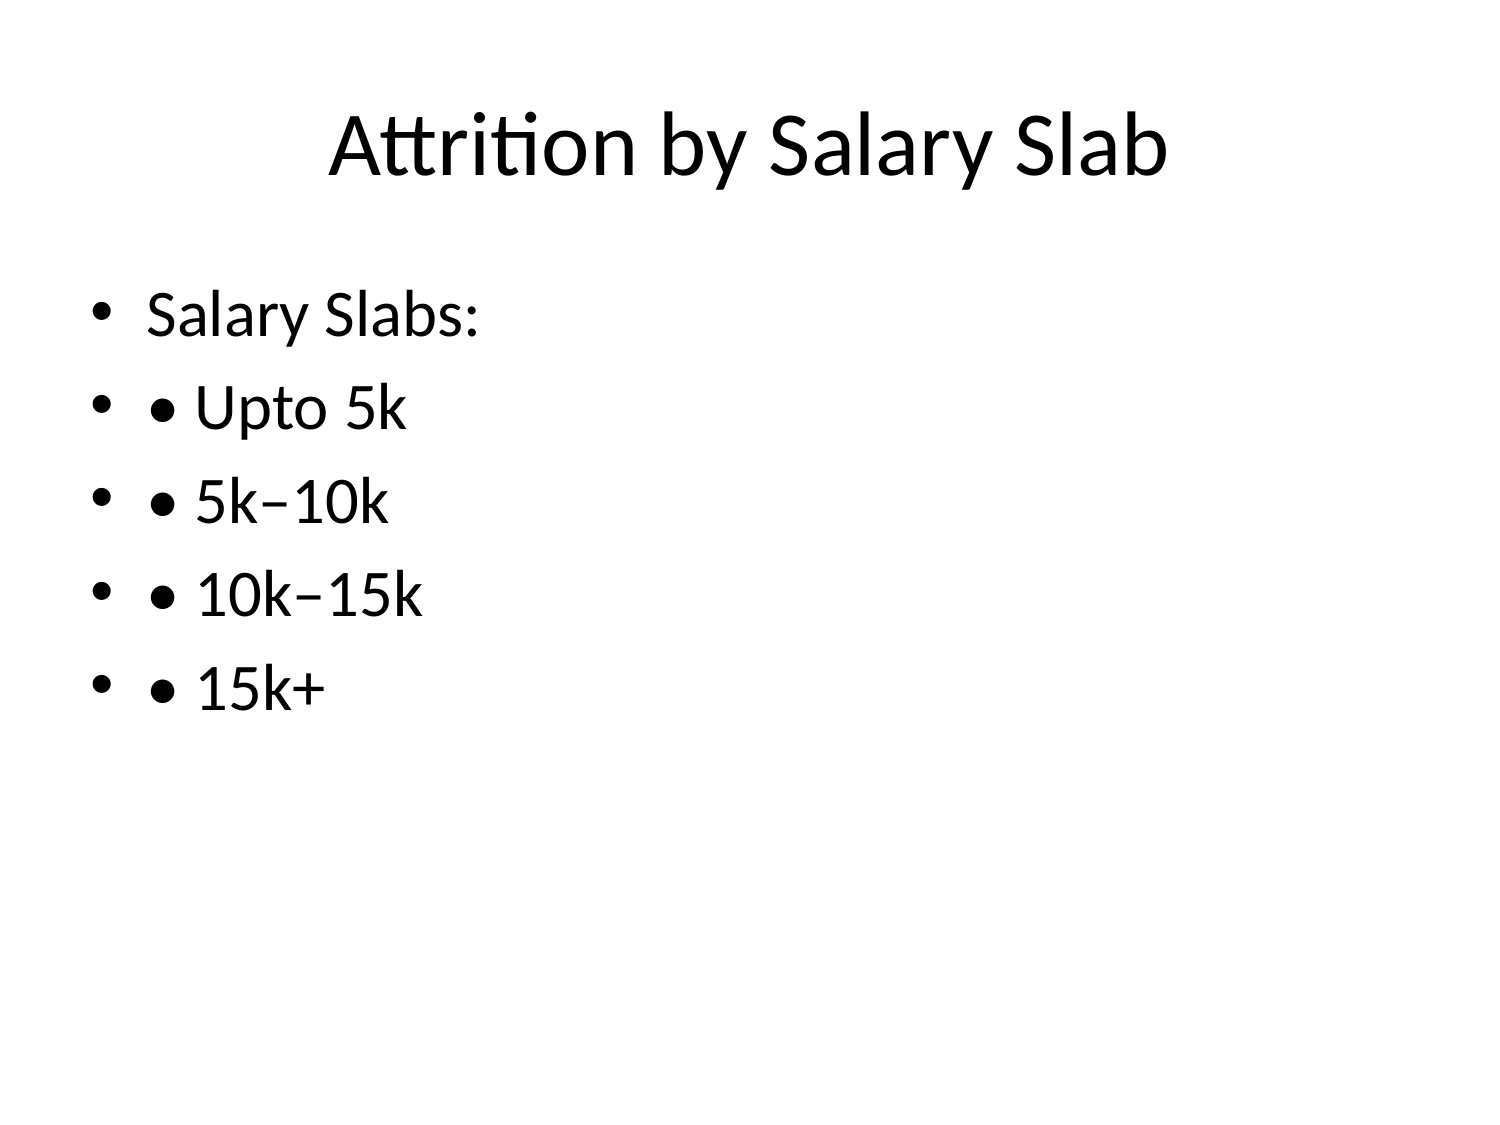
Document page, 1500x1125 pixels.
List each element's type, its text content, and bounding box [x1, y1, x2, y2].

title Attrition by Salary Slab [75, 45, 1425, 233]
list Salary Slabs: • Upto 5k • 5k–10k • 10k–15k • 15k+ [75, 262, 1425, 1005]
